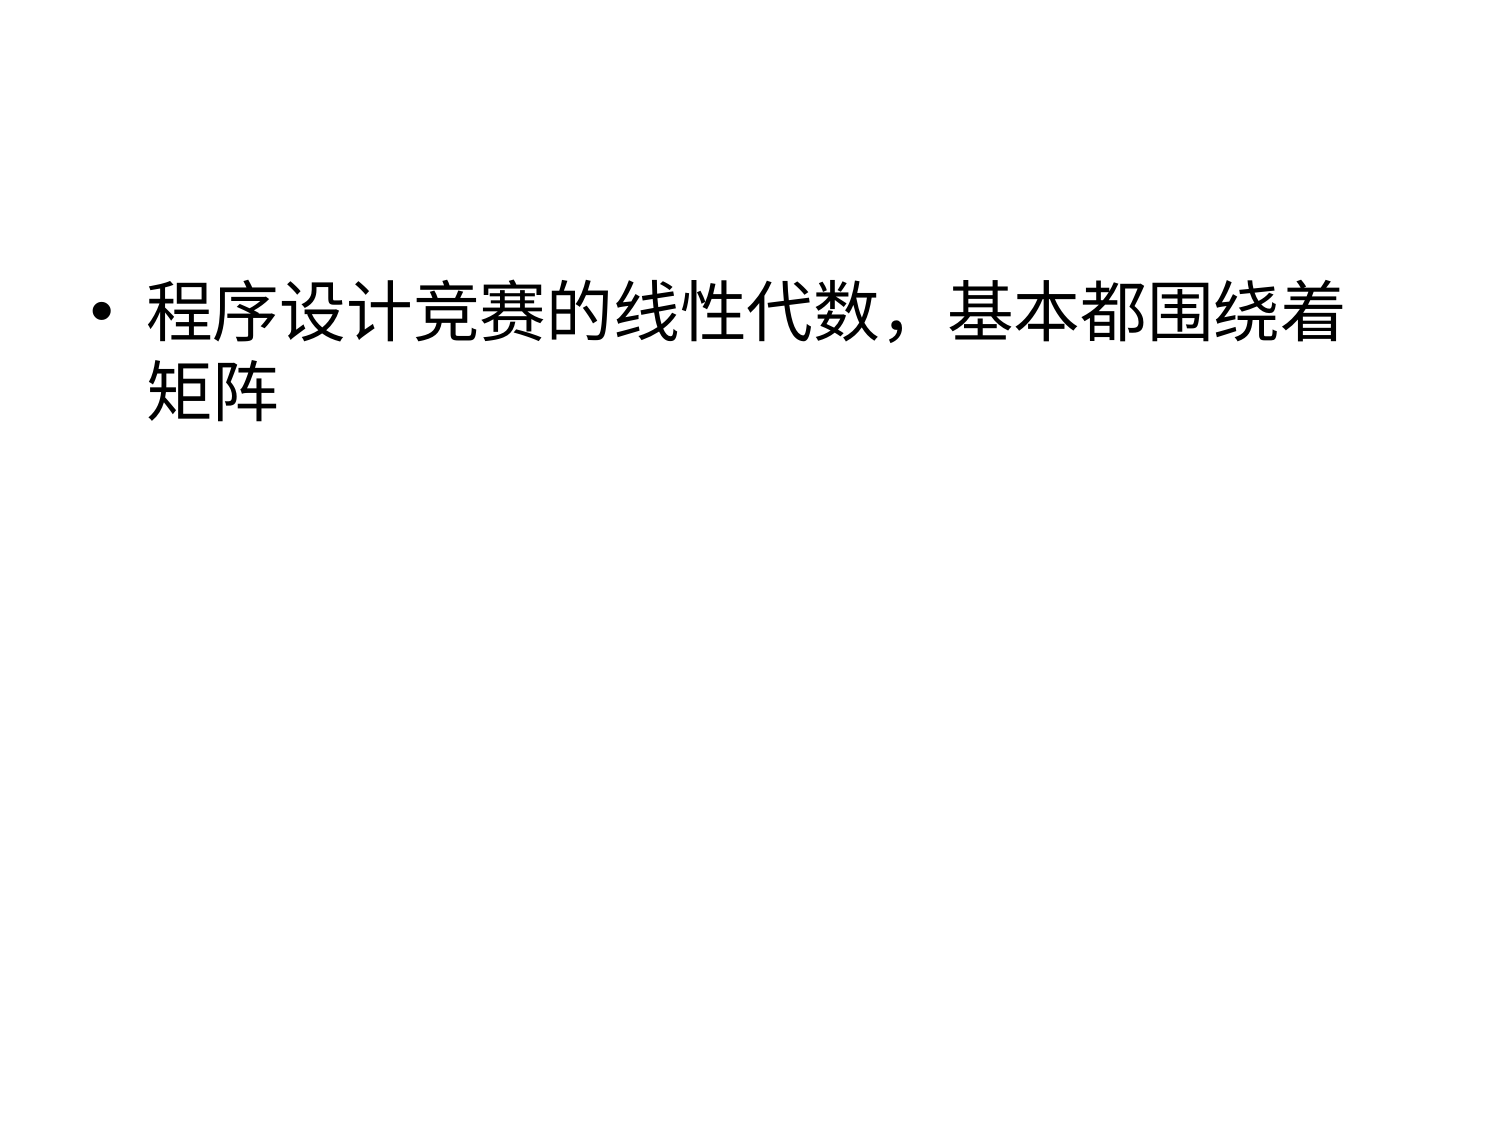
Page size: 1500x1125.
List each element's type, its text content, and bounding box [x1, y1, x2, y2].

list 程序设计竞赛的线性代数，基本都围绕着矩阵 [75, 262, 1425, 1005]
